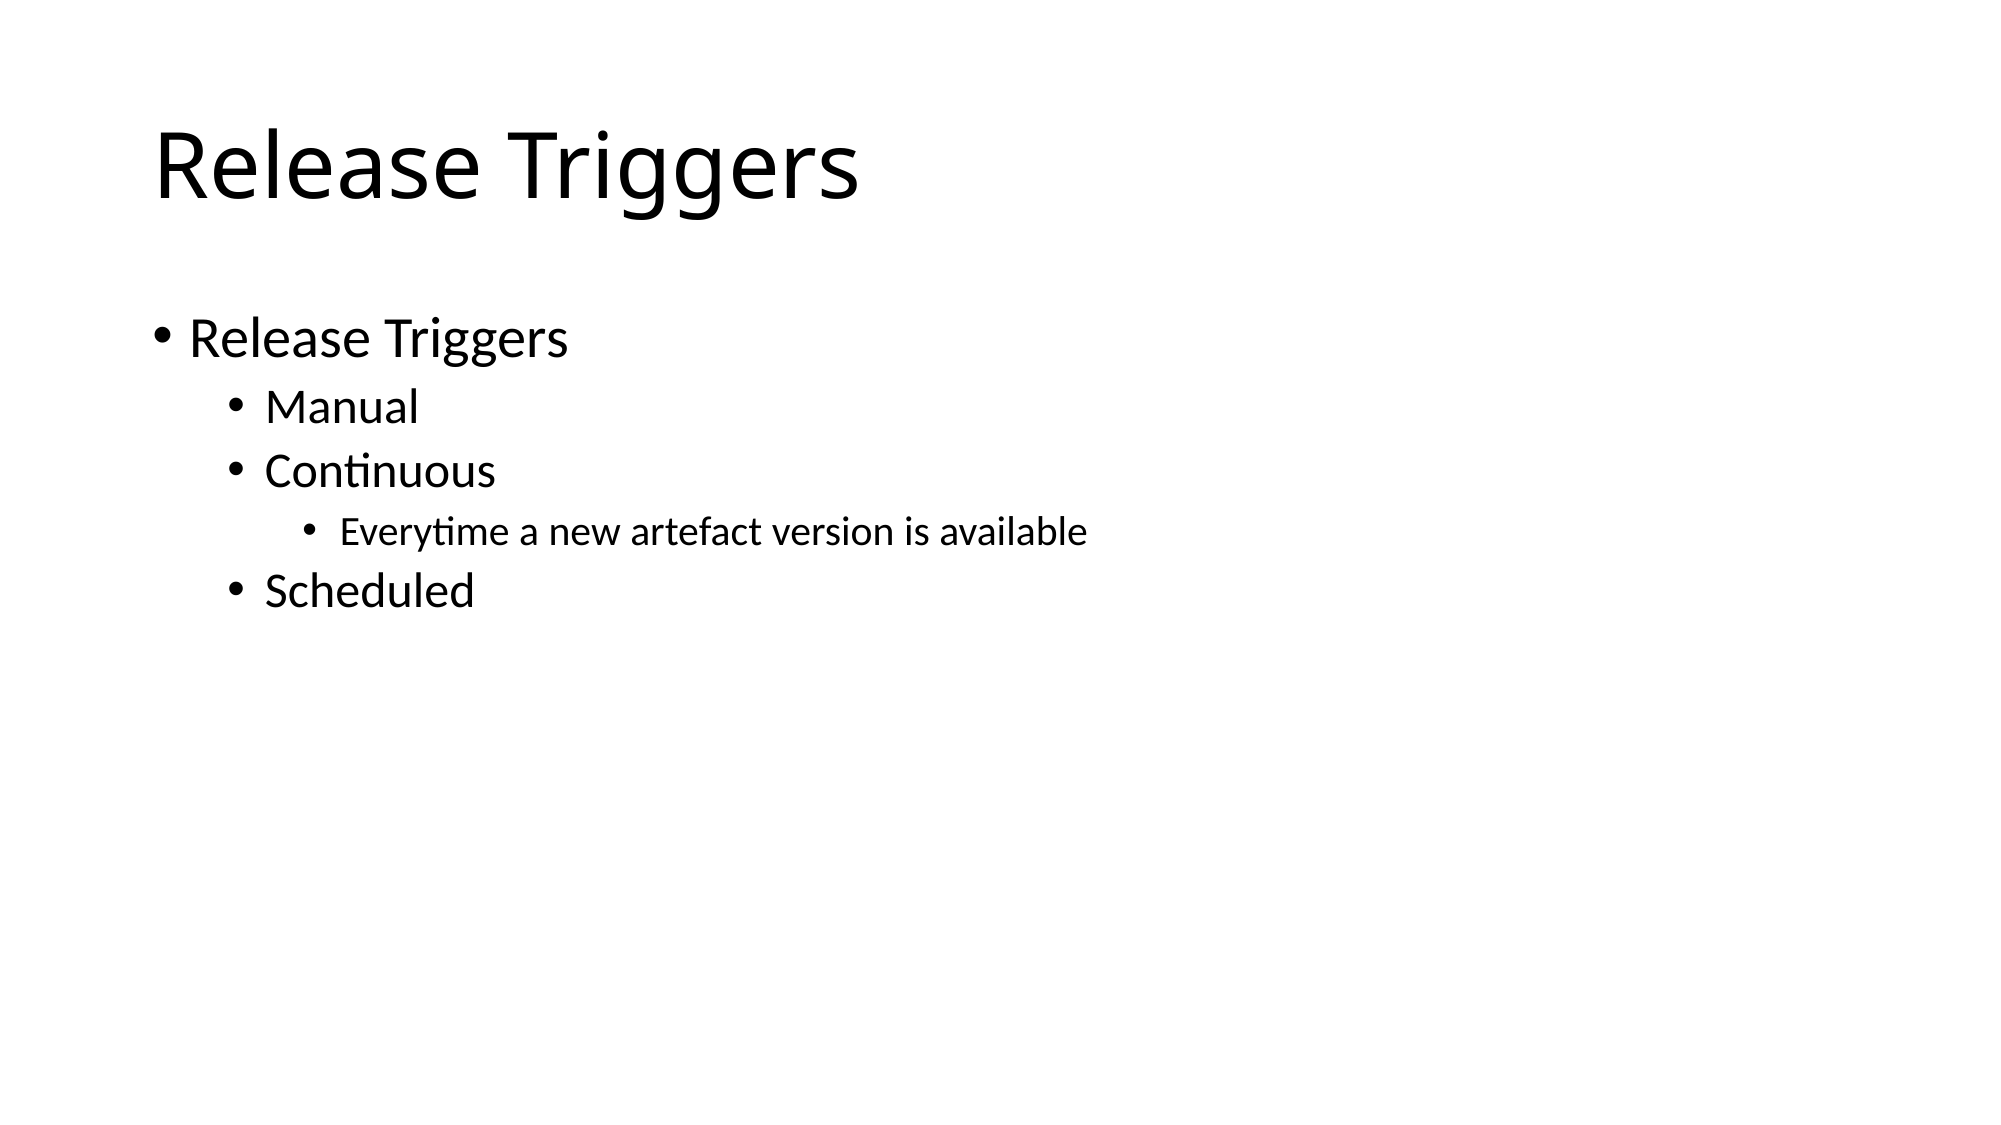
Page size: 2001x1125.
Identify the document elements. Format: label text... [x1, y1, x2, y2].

title Release Triggers [137, 59, 1863, 278]
list Release Triggers Manual Continuous Everytime a new artefact version is available Scheduled [137, 299, 1863, 1014]
